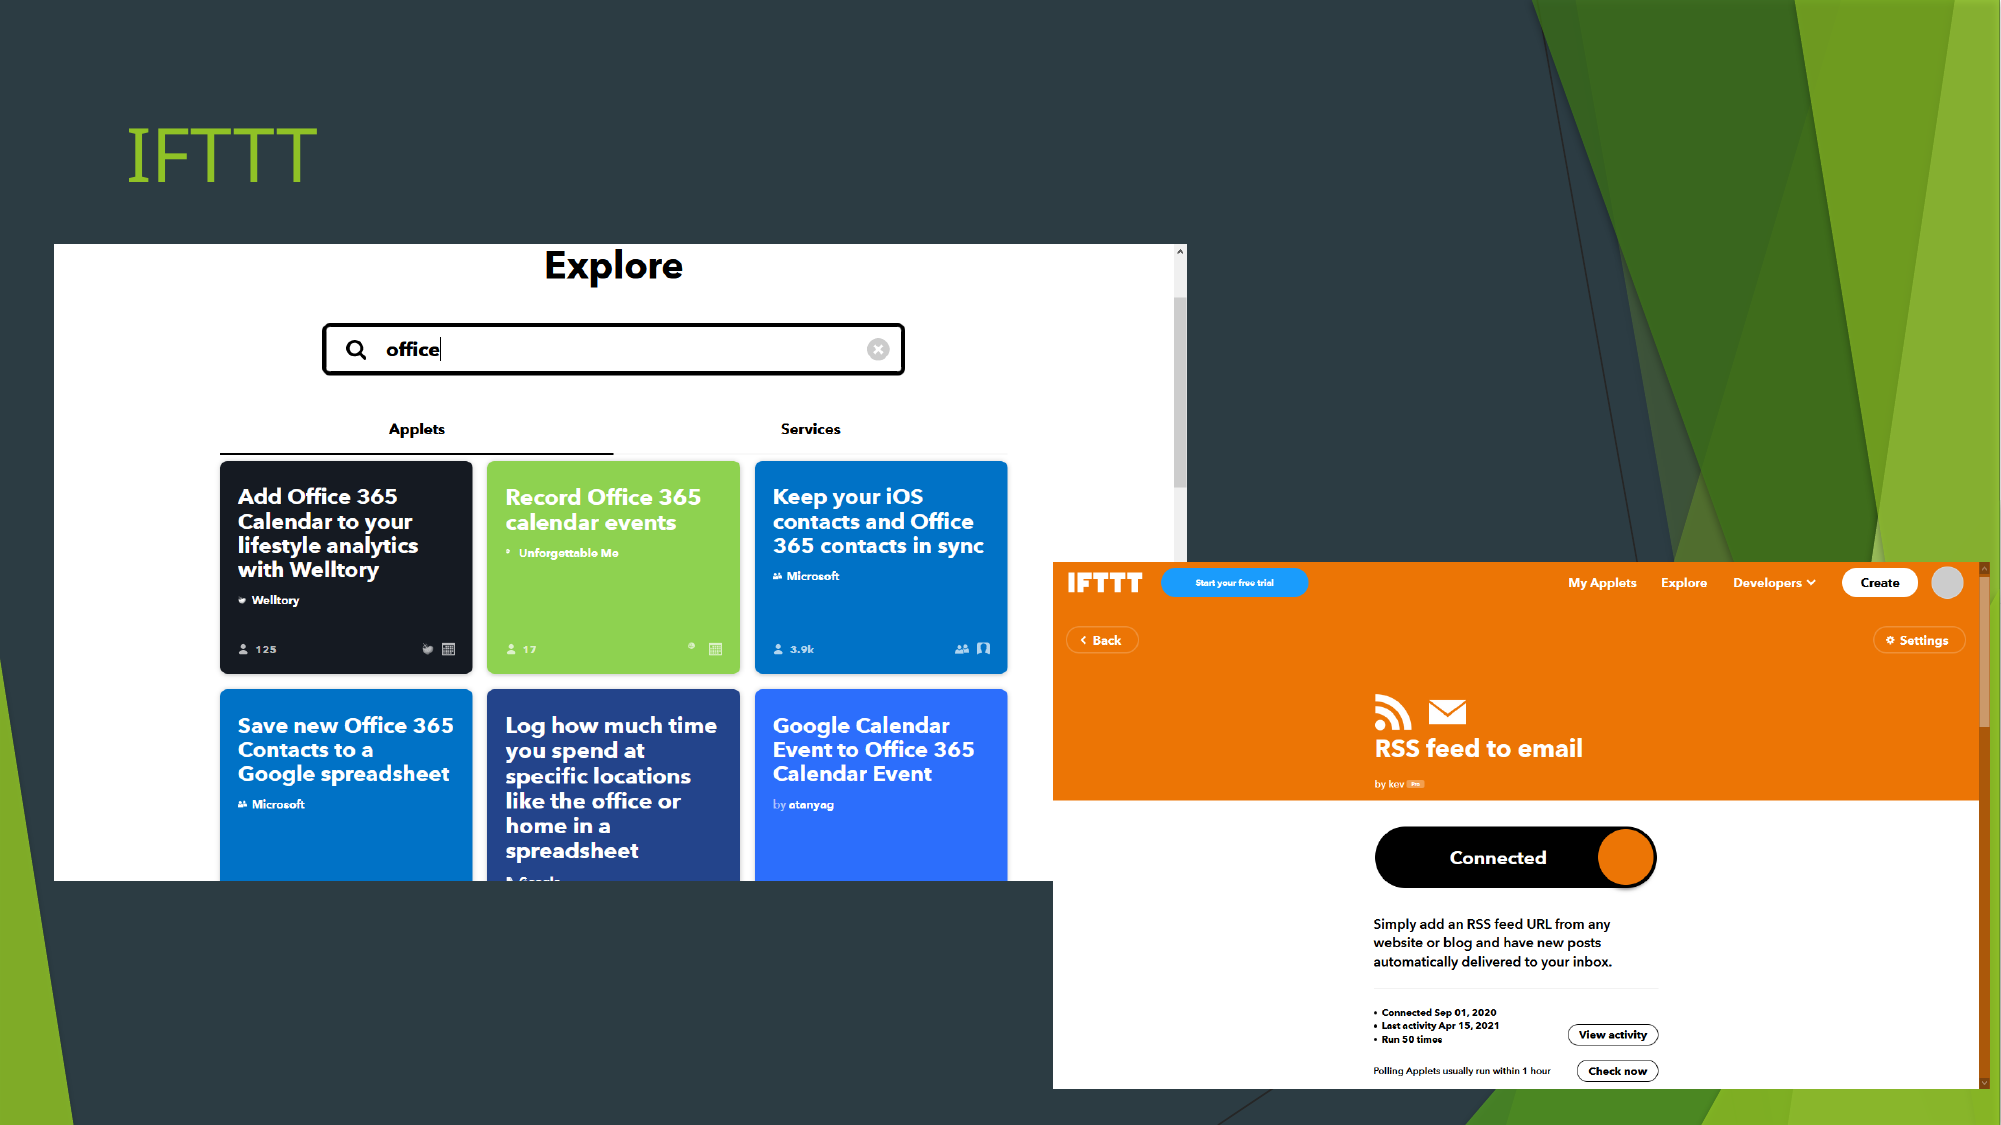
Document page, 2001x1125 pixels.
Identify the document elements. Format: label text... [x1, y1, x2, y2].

picture [53, 243, 1990, 1090]
title IFTTT [111, 99, 1522, 317]
